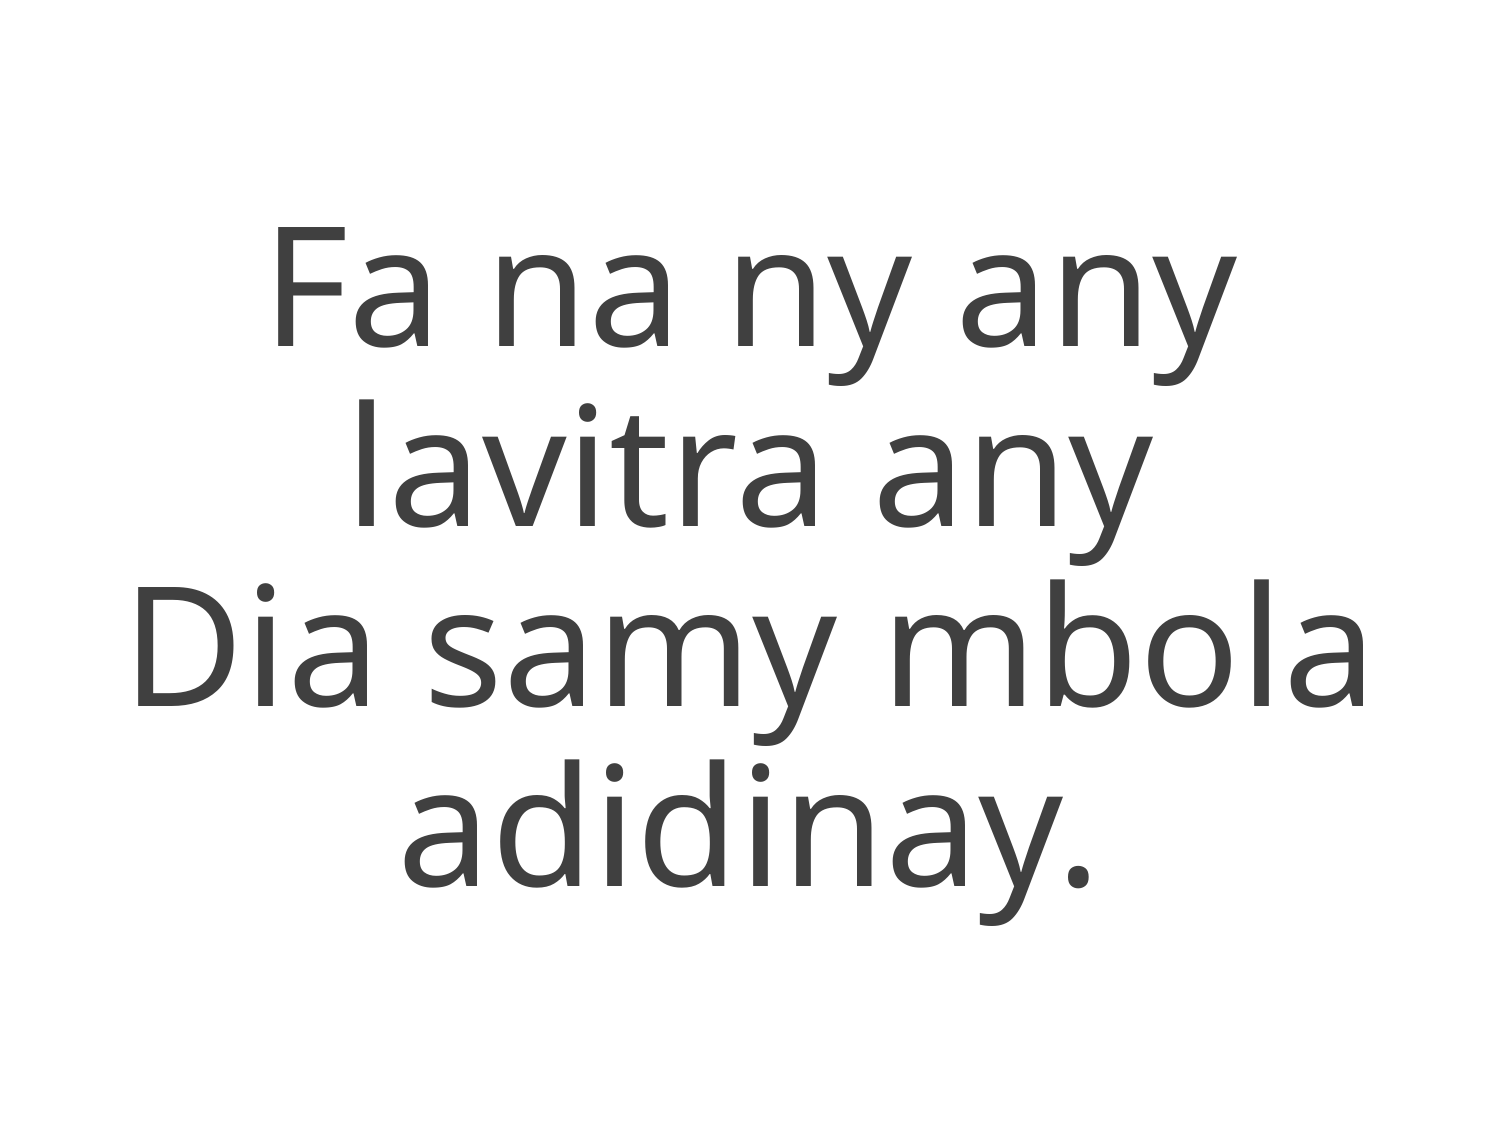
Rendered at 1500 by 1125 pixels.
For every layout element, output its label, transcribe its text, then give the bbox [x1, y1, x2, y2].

title Fa na ny any lavitra any Dia samy mbola adidinay. [0, 453, 1500, 672]
